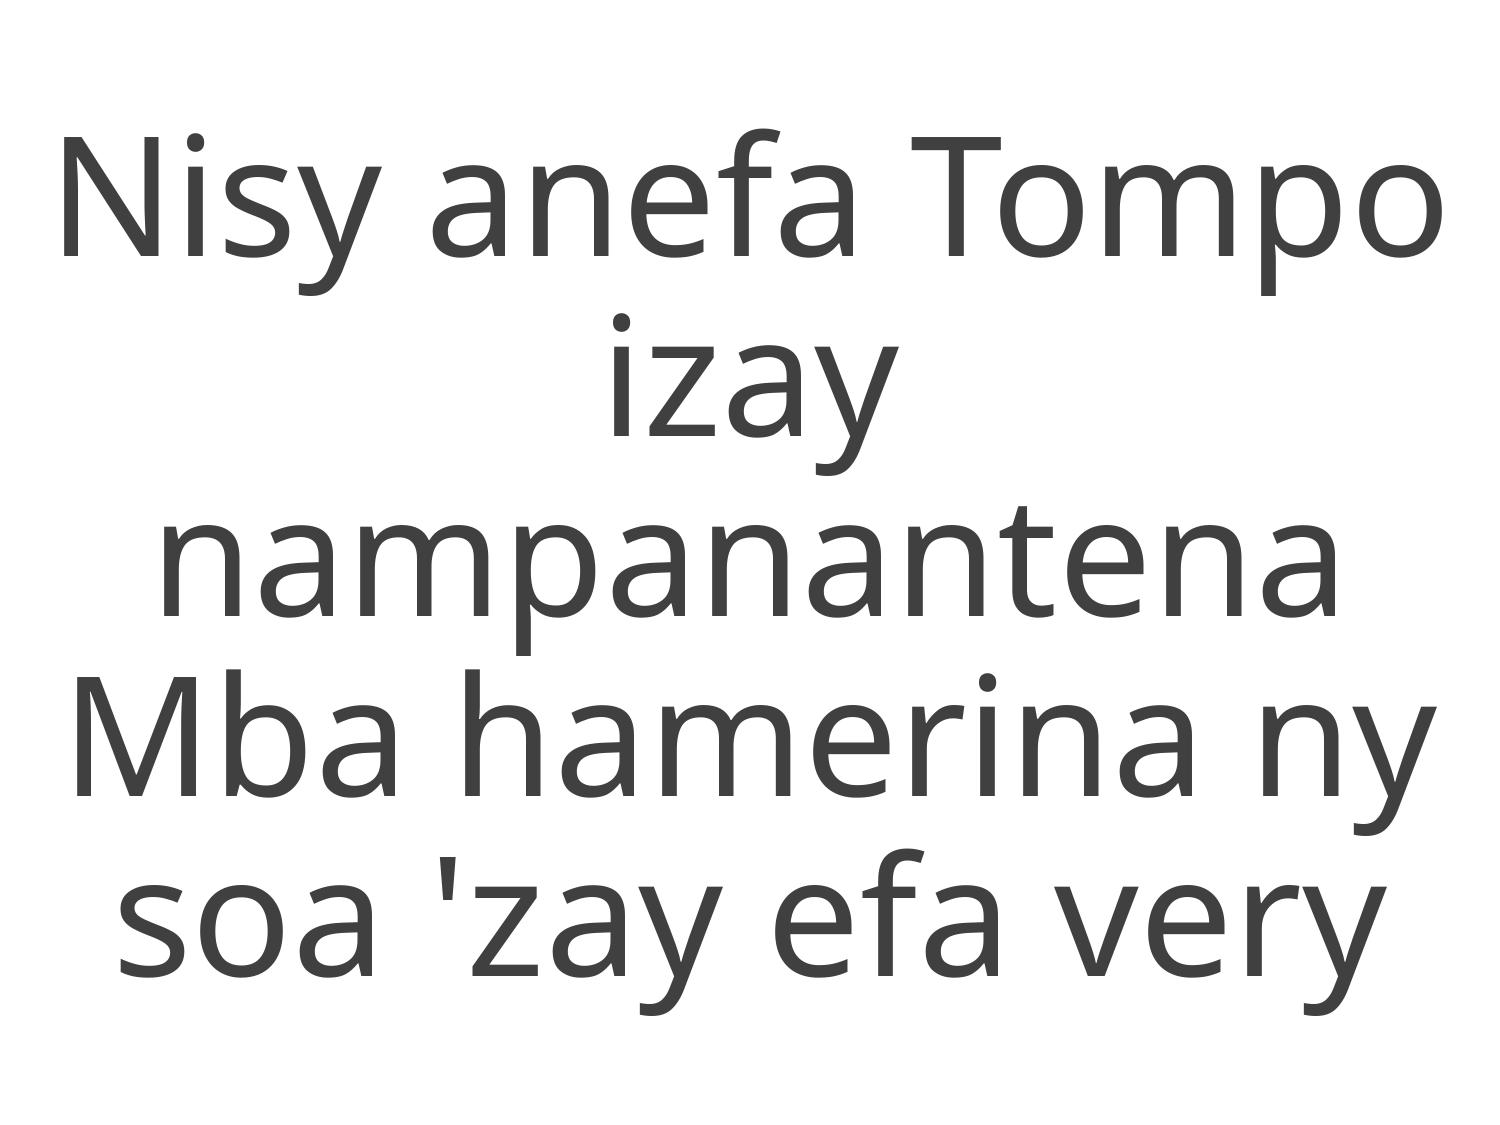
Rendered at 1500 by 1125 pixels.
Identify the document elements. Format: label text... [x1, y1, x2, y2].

title Nisy anefa Tompo izay nampanantena Mba hamerina ny soa 'zay efa very [0, 453, 1500, 672]
